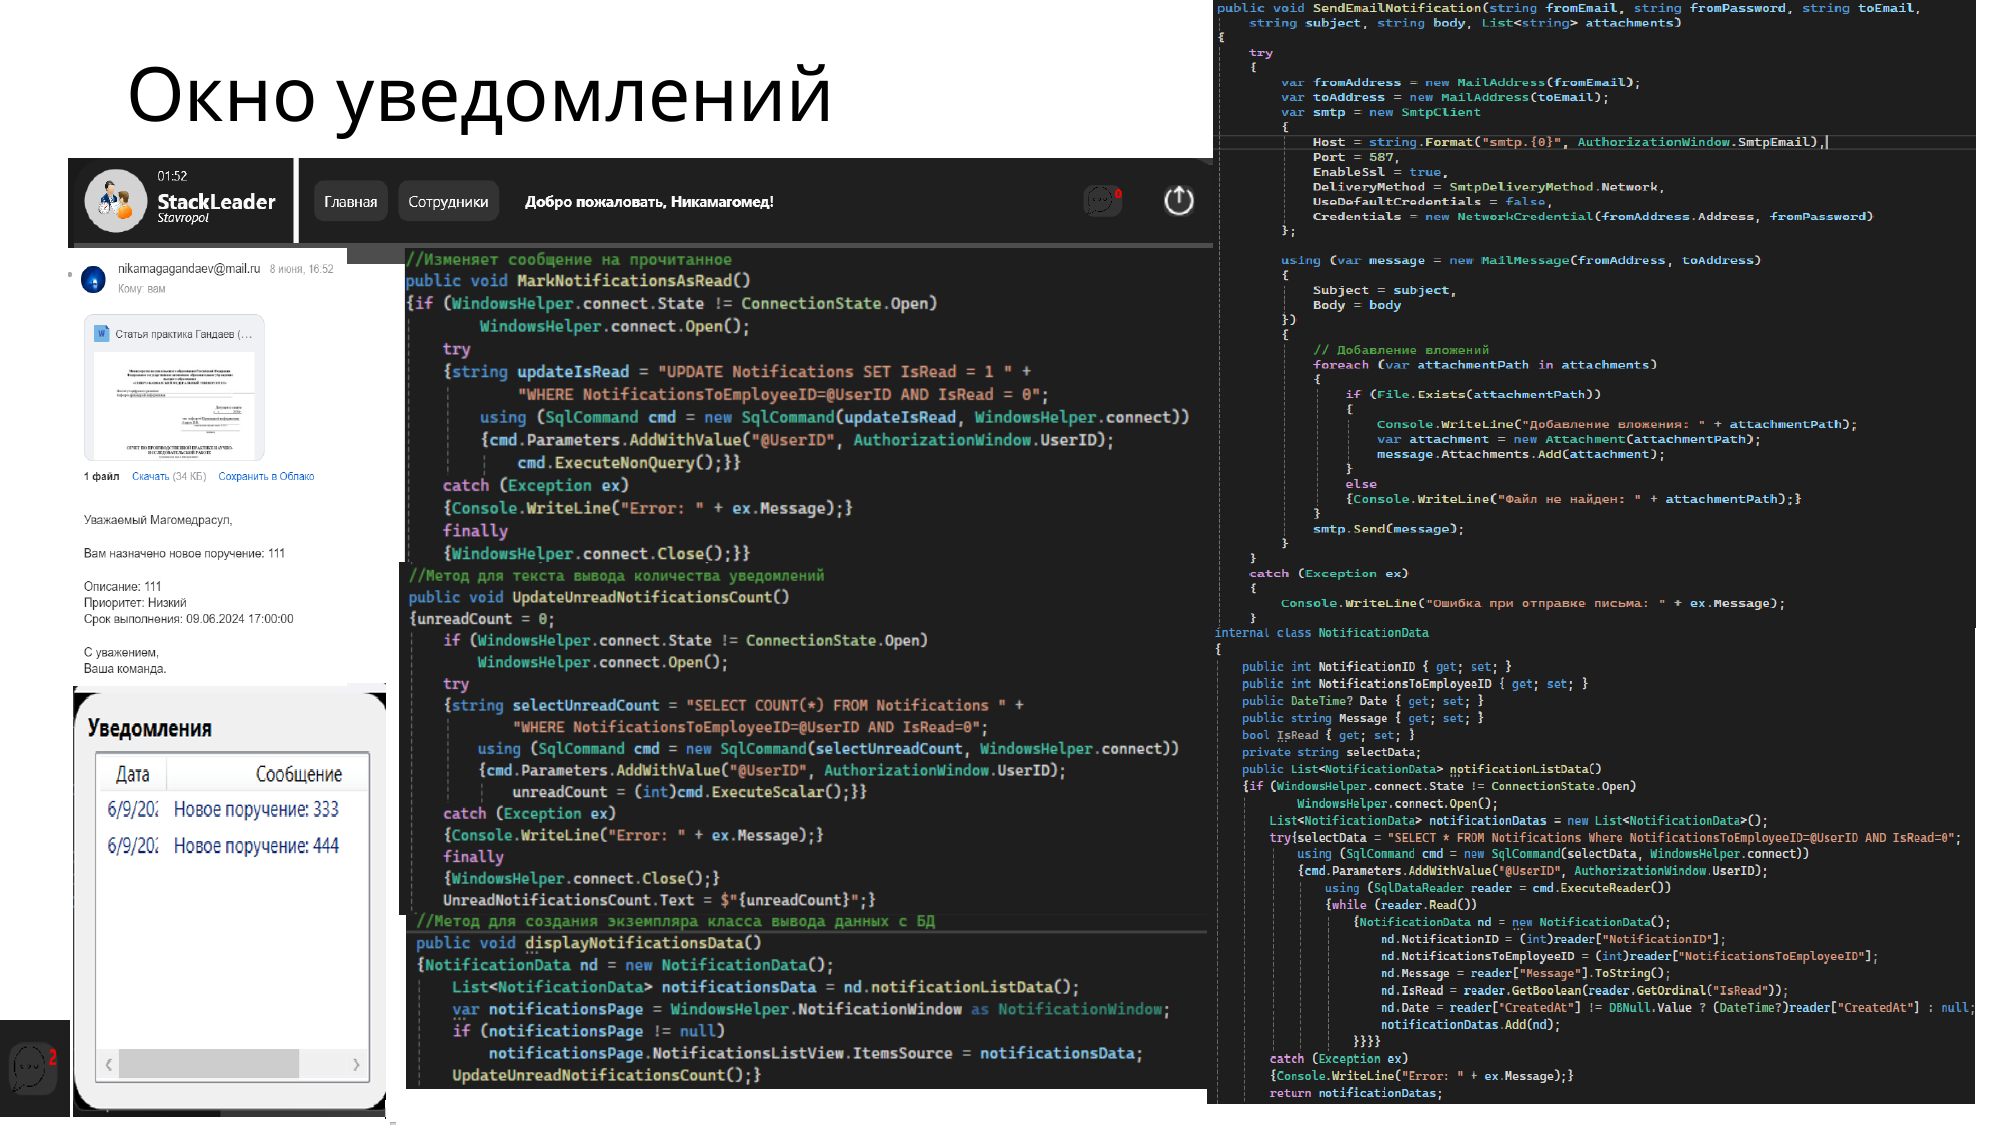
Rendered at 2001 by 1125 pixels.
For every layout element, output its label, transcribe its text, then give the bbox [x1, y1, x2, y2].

picture [0, 0, 1976, 1125]
title Окно уведомлений [110, 59, 1190, 135]
